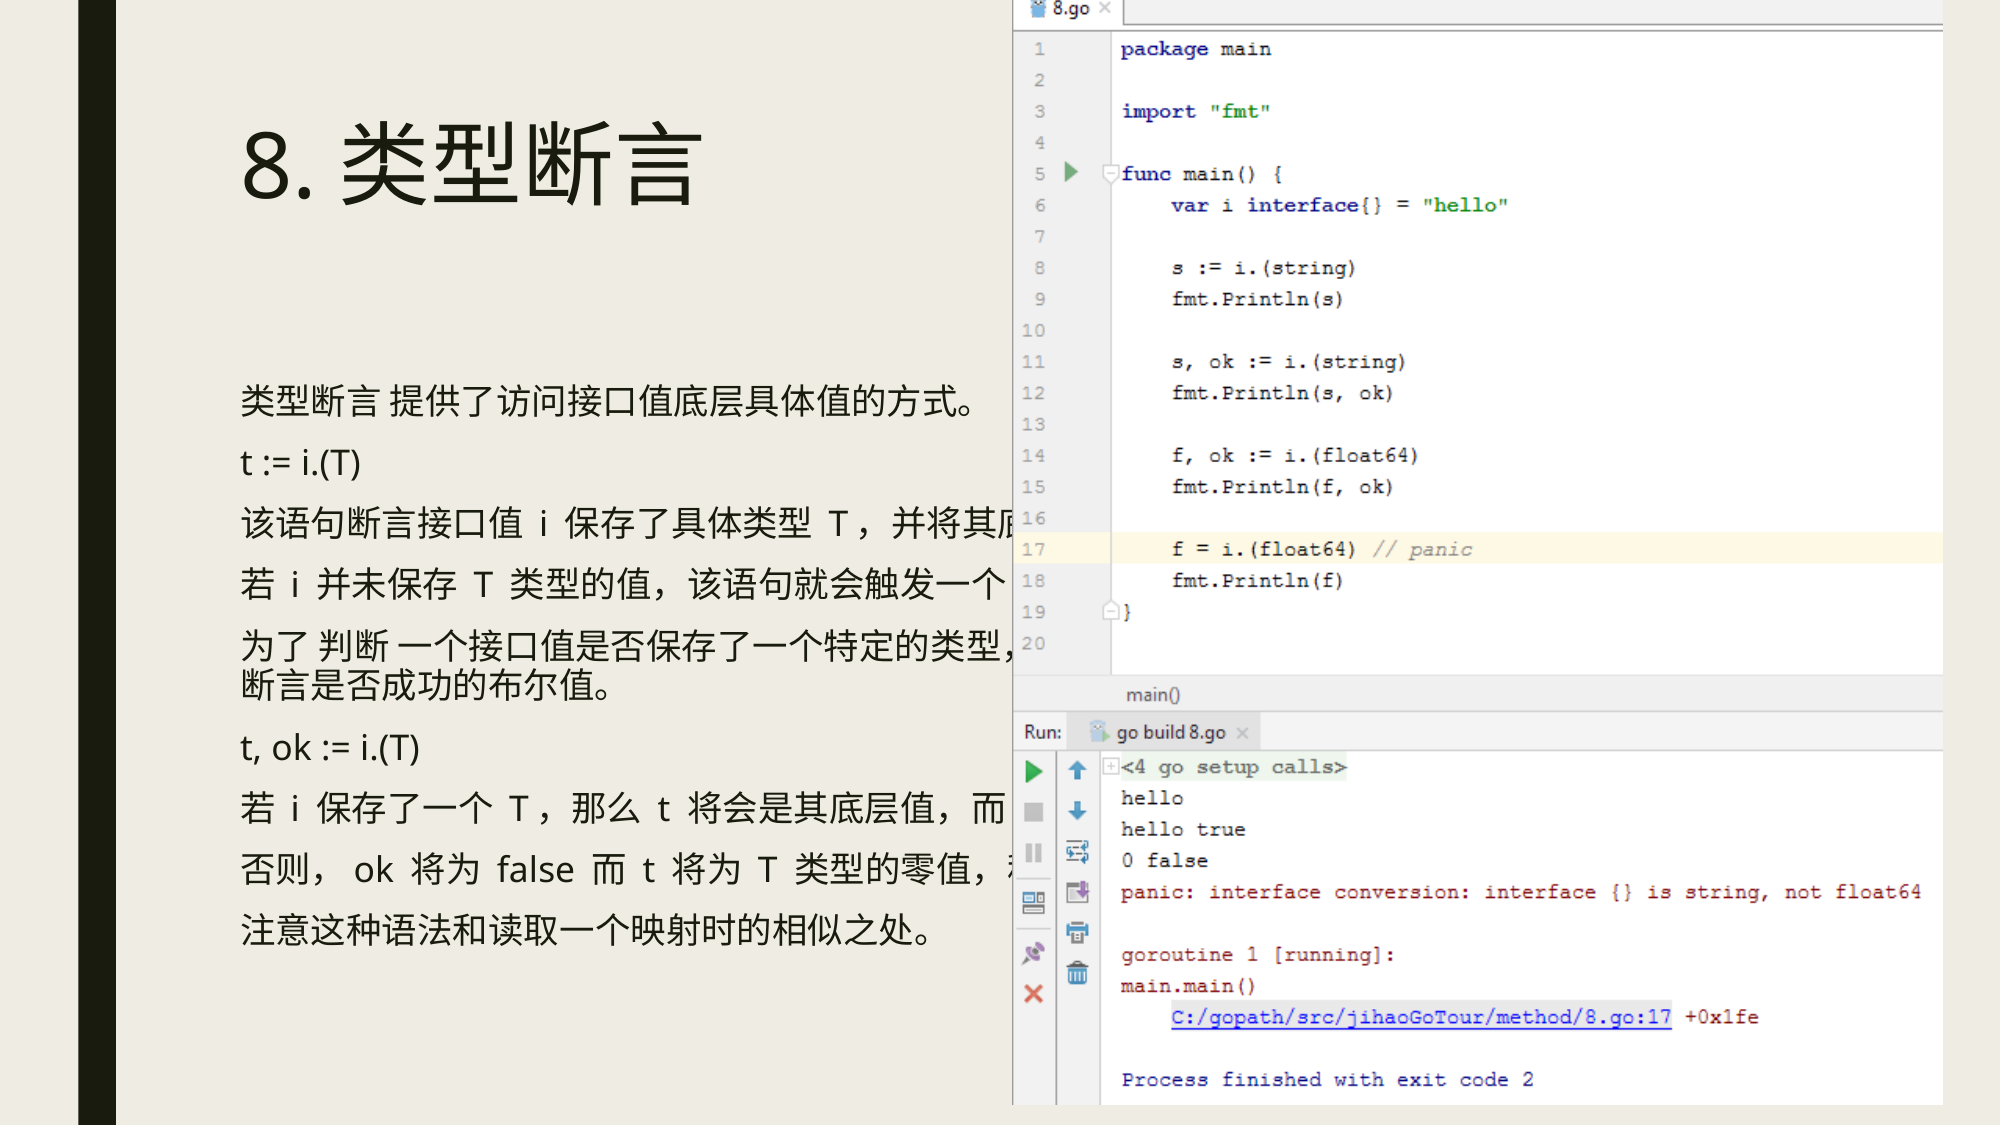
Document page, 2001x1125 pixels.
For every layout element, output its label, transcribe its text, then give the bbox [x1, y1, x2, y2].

picture [1012, 0, 1943, 1105]
title 8.类型断言 [225, 112, 1012, 357]
list 类型断言 提供了访问接口值底层具体值的方式。 t := i.(T) 该语句断言接口值 i 保存了具体类型 T，并将其底层类型为 T 的值赋予变量 t。 若 i 并未保存 T 类型的值，该语句就会触发一个panic。 为了 判断 一个接口值是否保存了一个特定的类型，类型断言可返回两个值：其底层值以及一个报告断言是否成功的布尔值。 t, ok := i.(T) 若 i 保存了一个 T，那么 t 将会是其底层值，而 ok 为 true。 否则，ok 将为 false 而 t 将为 T 类型的零值，程序并不会产生panic。 注意这种语法和读取一个映射时的相似之处。 [225, 375, 1012, 963]
